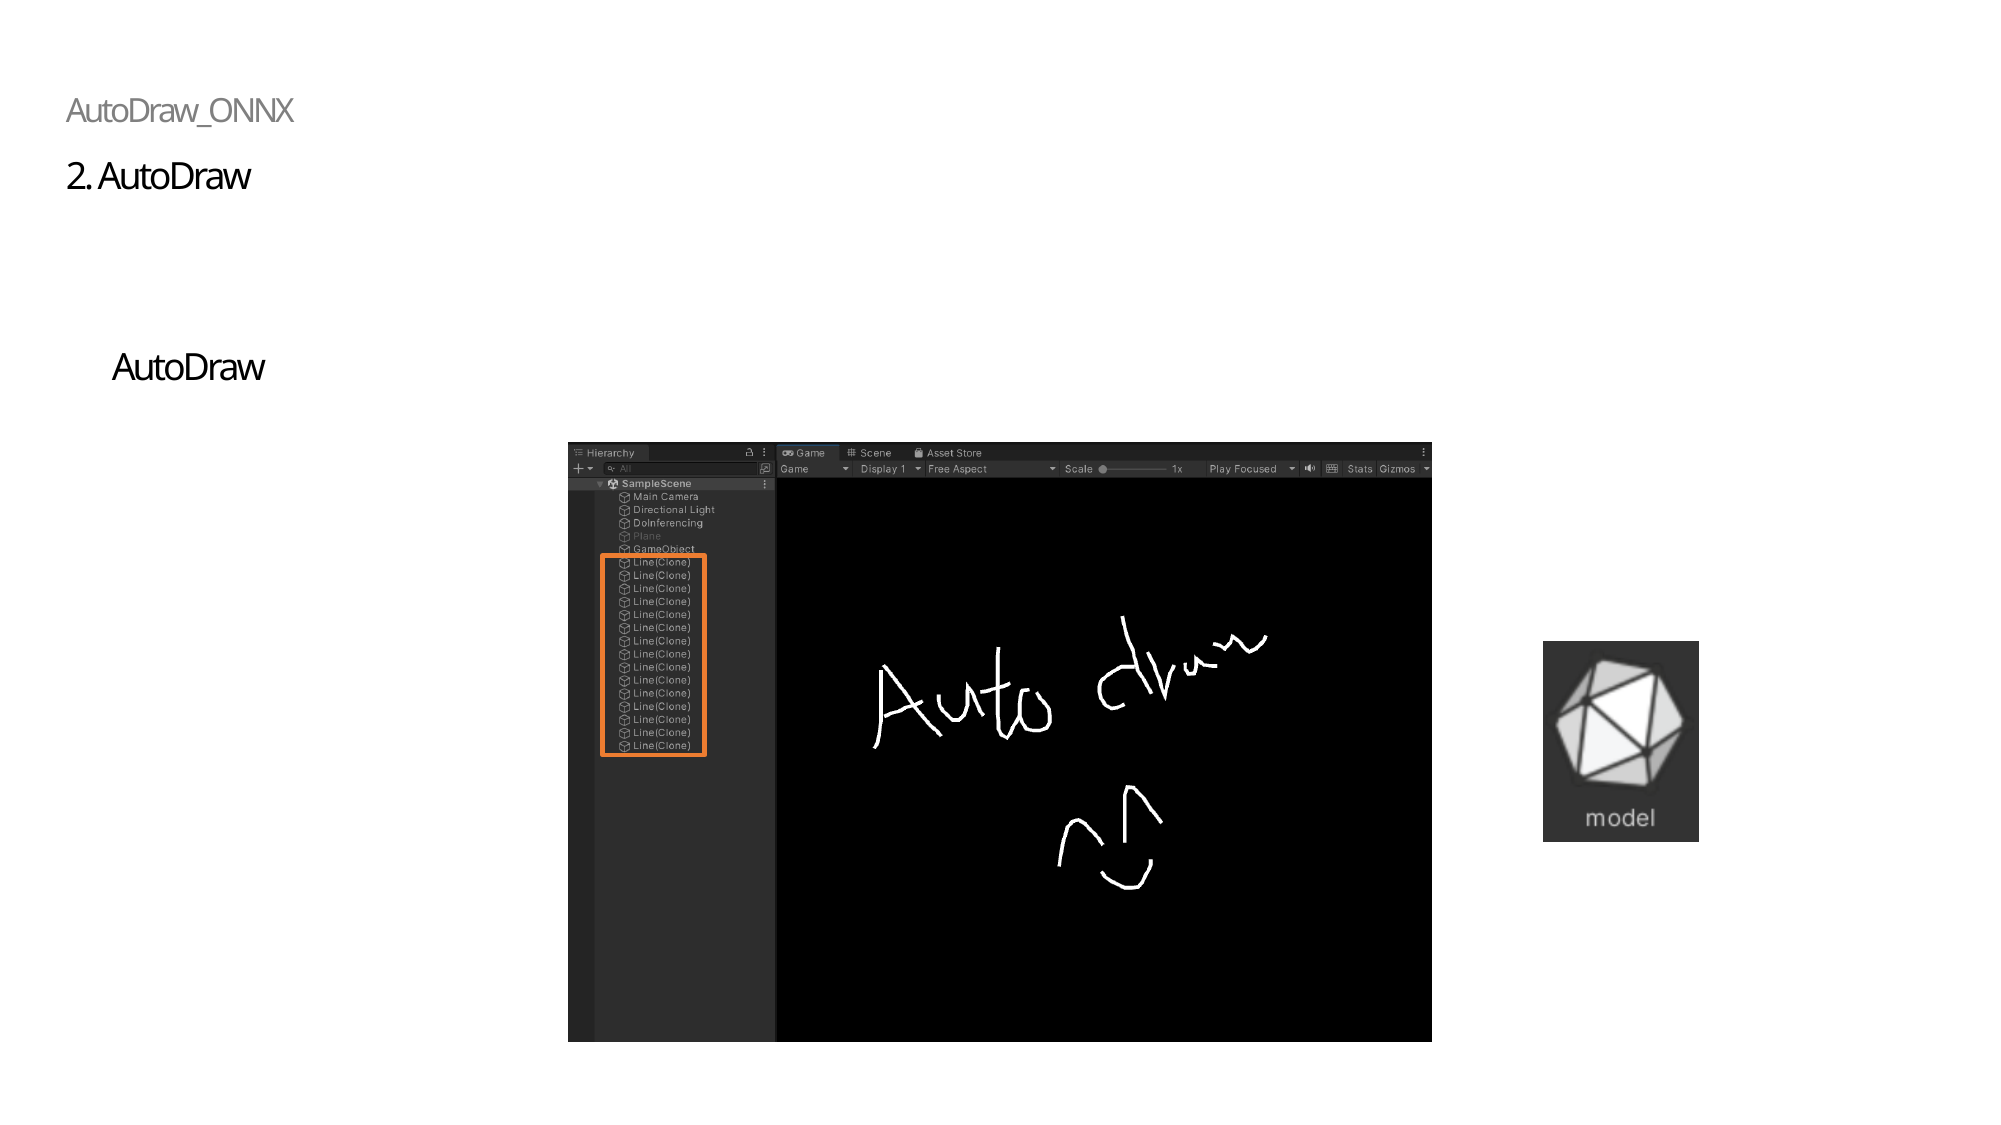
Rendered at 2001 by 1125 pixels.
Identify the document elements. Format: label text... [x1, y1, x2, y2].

picture [1543, 641, 1699, 842]
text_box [568, 442, 1432, 1042]
text_box AutoDraw [97, 312, 281, 396]
text_box AutoDraw_ONNX 2. AutoDraw [51, 62, 310, 205]
